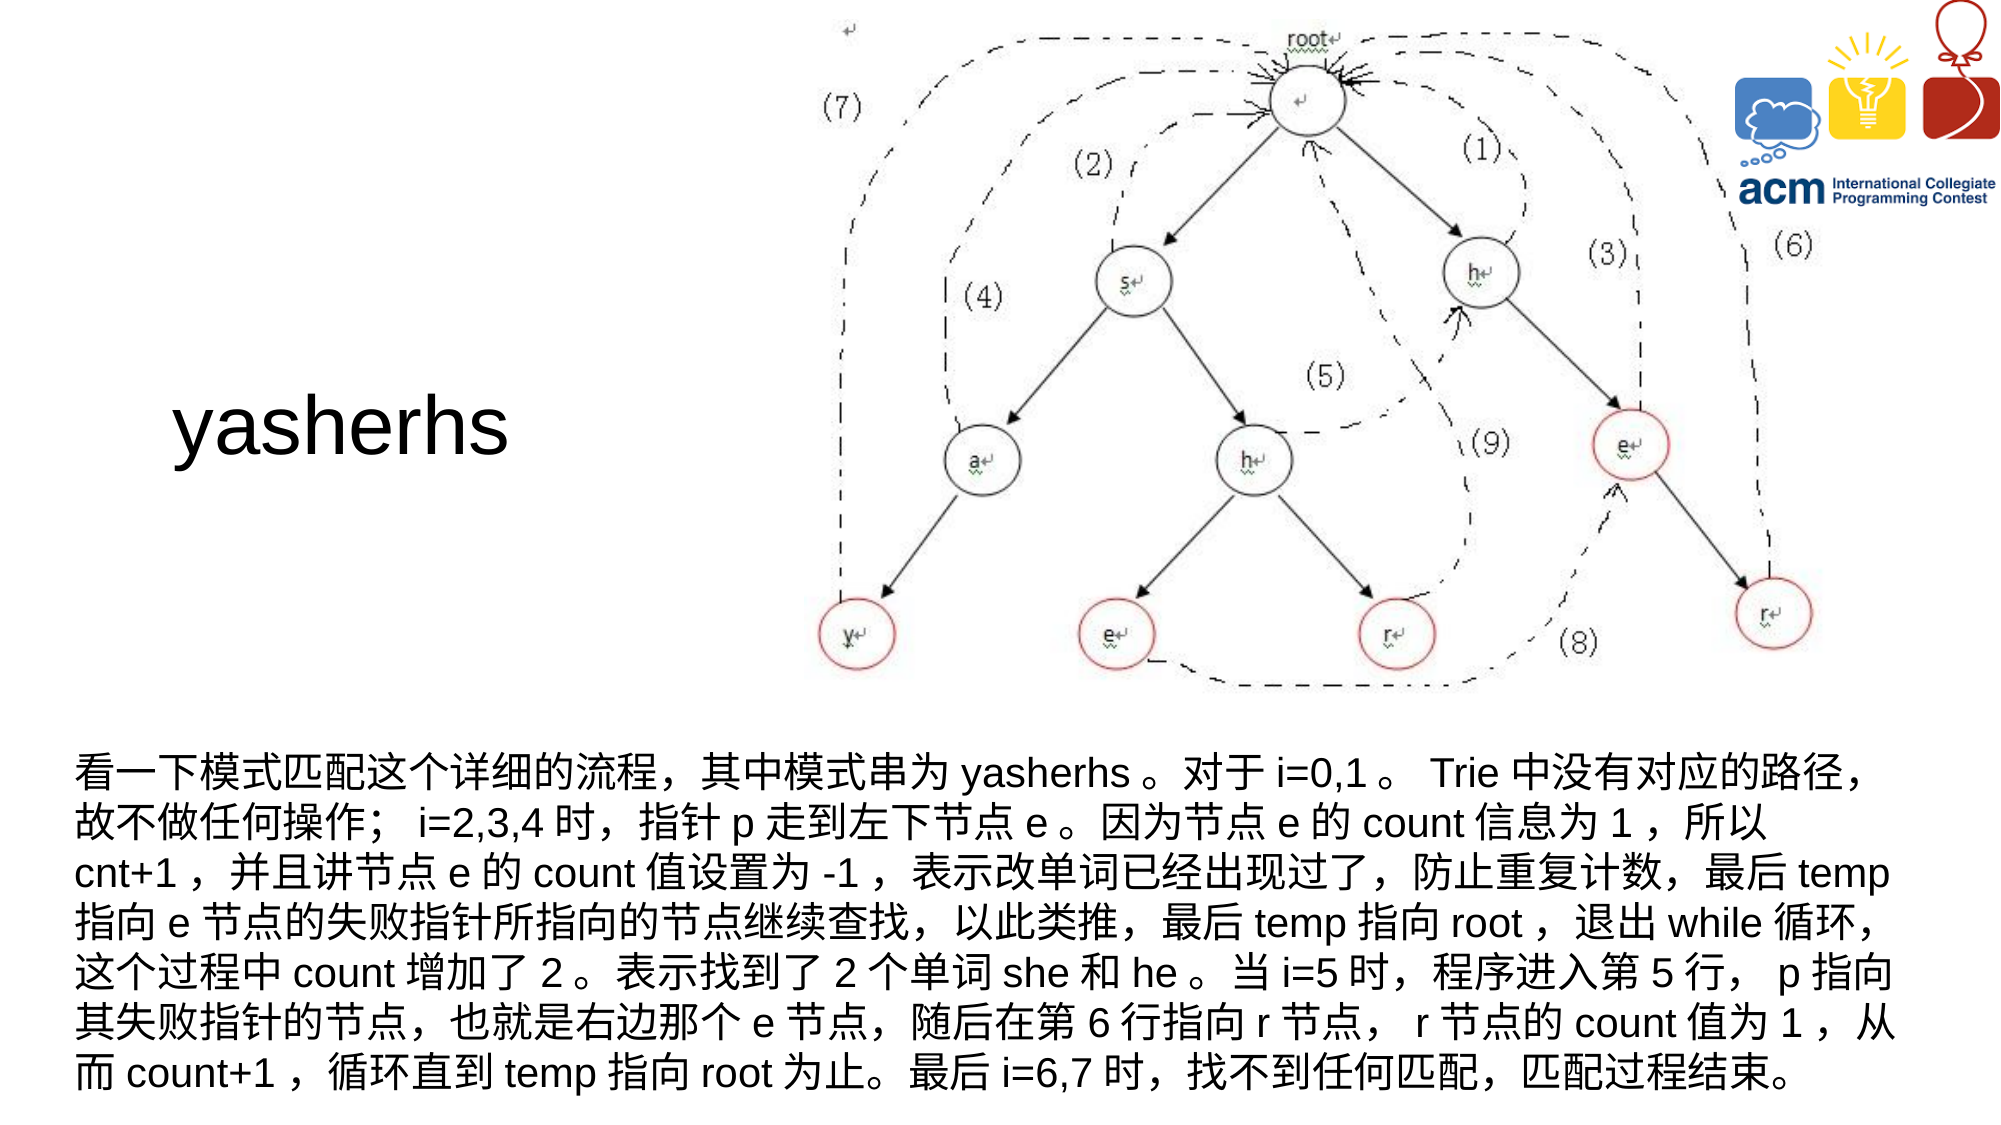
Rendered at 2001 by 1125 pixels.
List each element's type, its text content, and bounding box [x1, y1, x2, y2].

text_box yasherhs [157, 363, 526, 479]
text_box 看一下模式匹配这个详细的流程，其中模式串为yasherhs。对于i=0,1。Trie中没有对应的路径，故不做任何操作；i=2,3,4时，指针p走到左下节点e。因为节点e的count信息为1，所以cnt+1，并且讲节点e的count值设置为-1，表示改单词已经出现过了，防止重复计数，最后temp指向e节点的失败指针所指向的节点继续查找，以此类推，最后temp指向root，退出while循环，这个过程中count增加了2。表示找到了2个单词she和he。当i=5时，程序进入第5行，p指向其失败指针的节点，也就是右边那个e节点，随后在第6行指向r节点，r节点的count值为1，从而count+1，循环直到temp指向root为止。最后i=6,7时，找不到任何匹配，匹配过程结束。 [59, 738, 1941, 1104]
picture [804, 0, 2000, 697]
